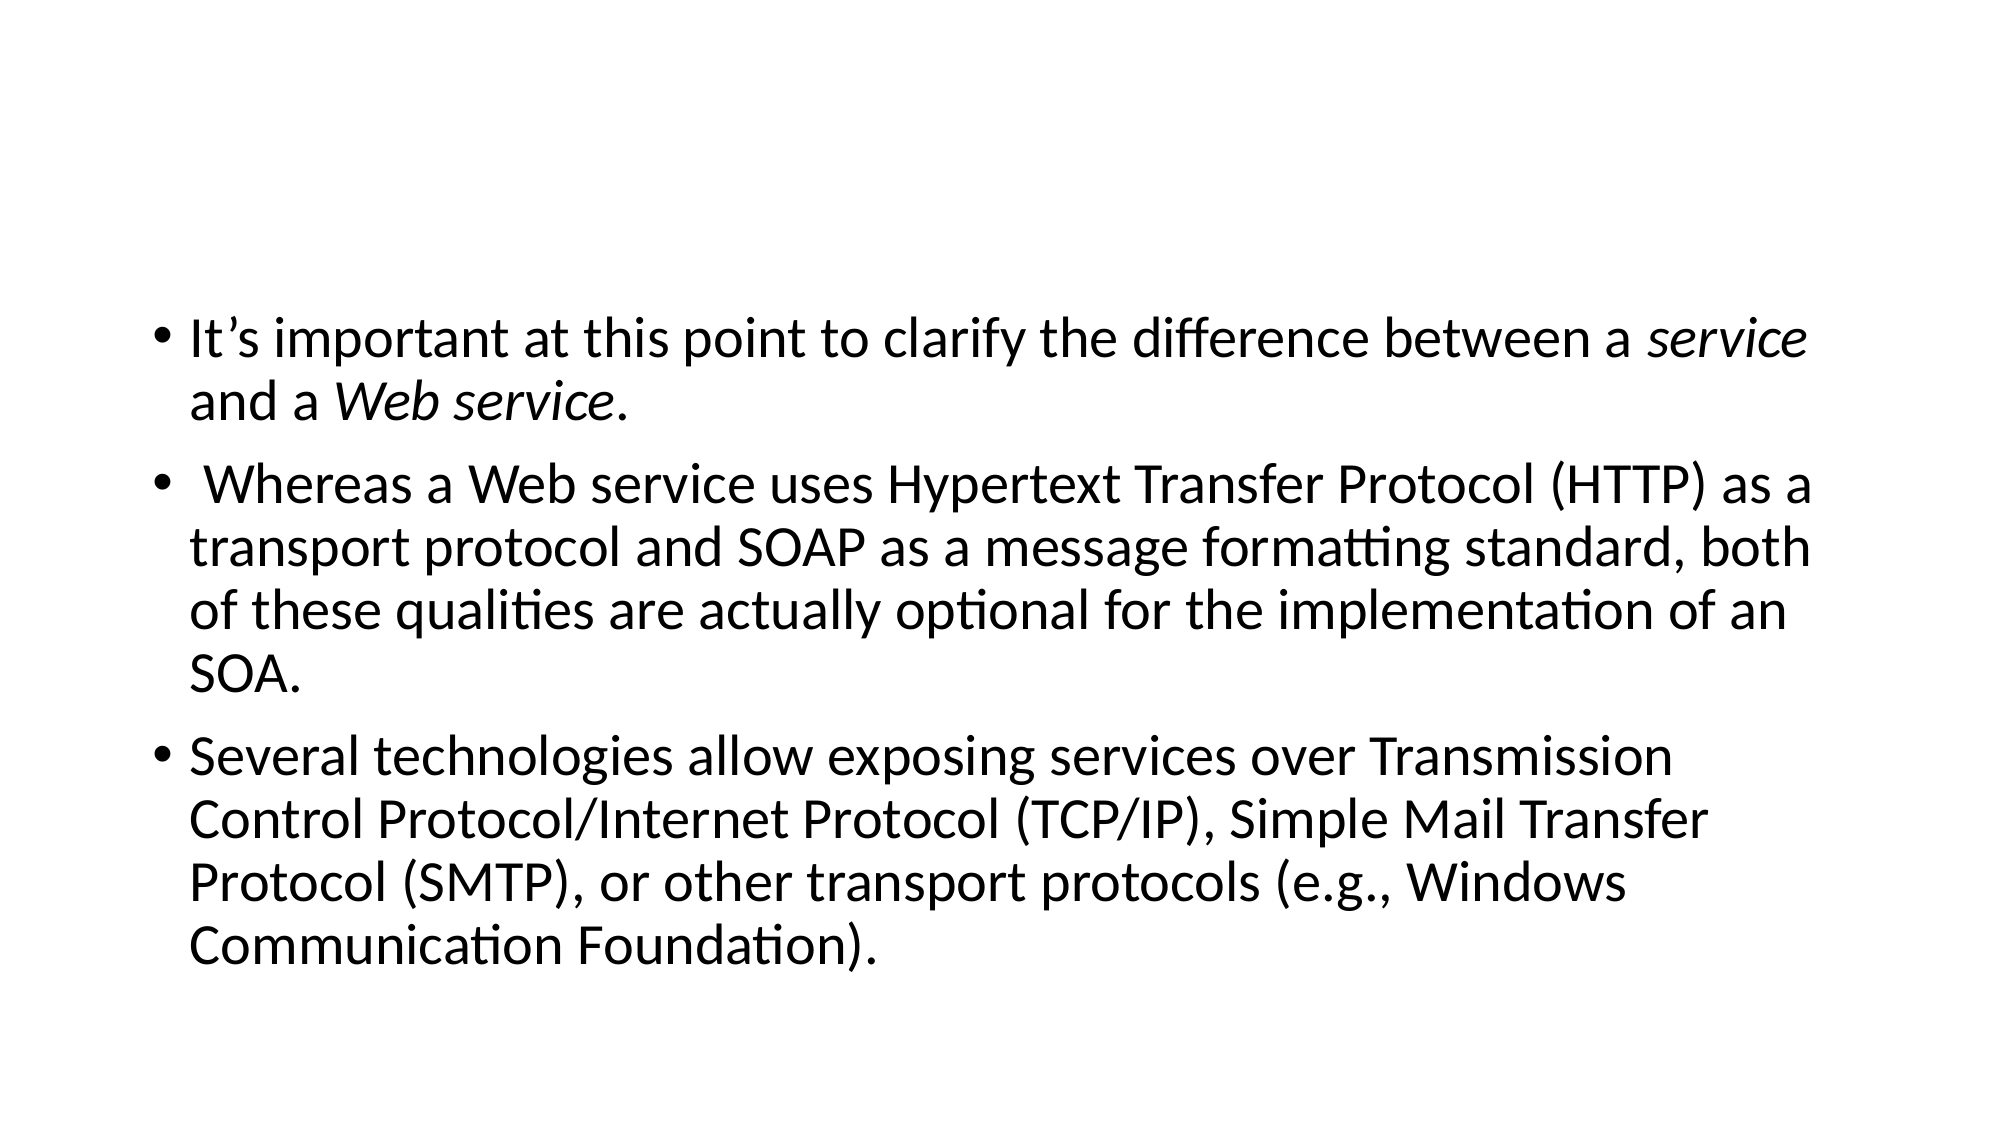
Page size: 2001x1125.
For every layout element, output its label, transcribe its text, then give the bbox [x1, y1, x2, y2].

list It’s important at this point to clarify the difference between a service and a Web service. Whereas a Web service uses Hypertext Transfer Protocol (HTTP) as a transport protocol and SOAP as a message formatting standard, both of these qualities are actually optional for the implementation of an SOA. Several technologies allow exposing services over Transmission Control Protocol/Internet Protocol (TCP/IP), Simple Mail Transfer Protocol (SMTP), or other transport protocols (e.g., Windows Communication Foundation). [137, 299, 1863, 1014]
